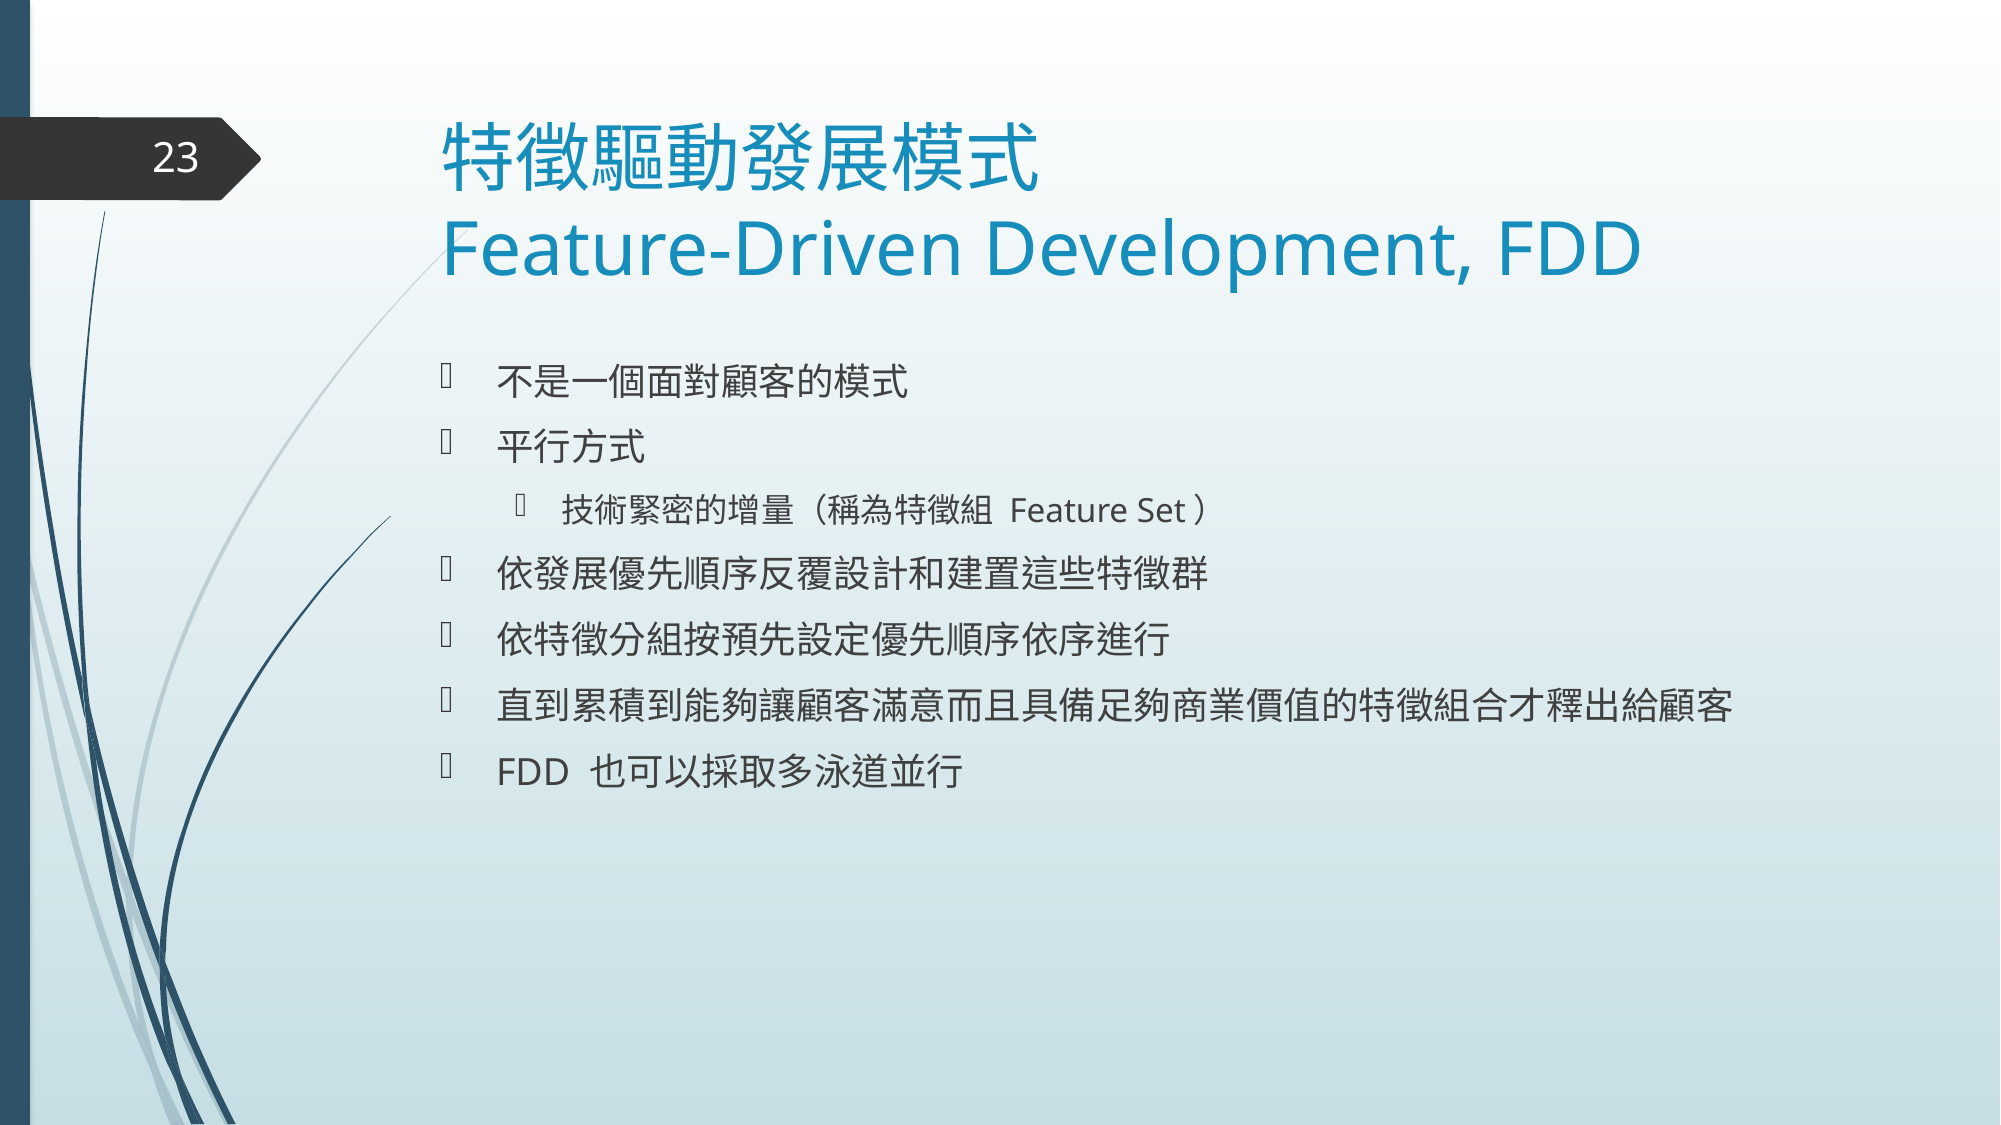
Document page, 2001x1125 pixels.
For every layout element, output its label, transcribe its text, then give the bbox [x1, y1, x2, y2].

title 特徵驅動發展模式 Feature-Driven Development, FDD [425, 102, 1888, 313]
slide_number 23 [87, 129, 216, 190]
list 不是一個面對顧客的模式 平行方式 技術緊密的增量（稱為特徵組 Feature Set） 依發展優先順序反覆設計和建置這些特徵群 依特徵分組按預先設定優先順序依序進行 直到累積到能夠讓顧客滿意而且具備足夠商業價值的特徵組合才釋出給顧客 FDD 也可以採取多泳道並行 [424, 350, 1888, 970]
